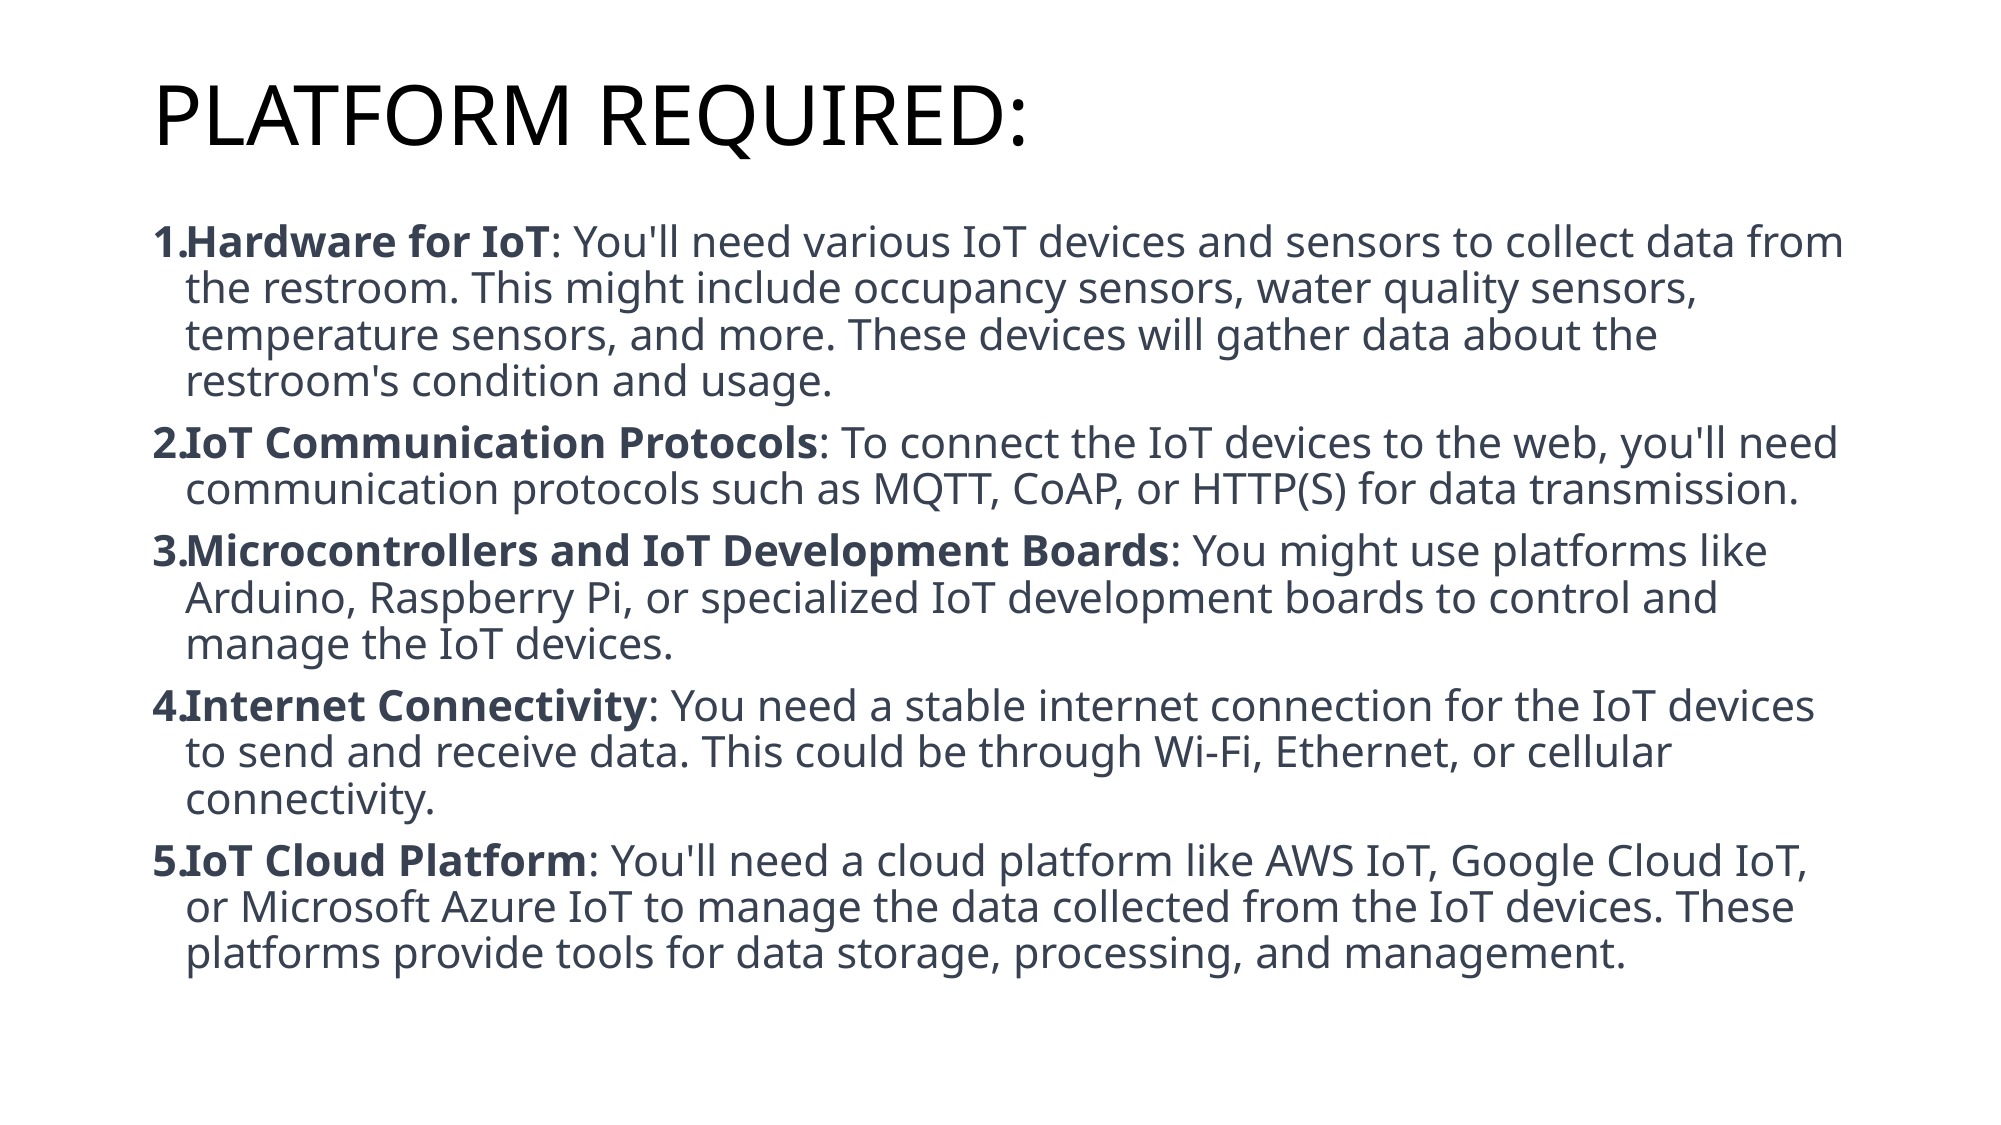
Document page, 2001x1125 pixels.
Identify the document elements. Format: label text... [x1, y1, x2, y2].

list Hardware for IoT: You'll need various IoT devices and sensors to collect data from the restroom. This might include occupancy sensors, water quality sensors, temperature sensors, and more. These devices will gather data about the restroom's condition and usage. IoT Communication Protocols: To connect the IoT devices to the web, you'll need communication protocols such as MQTT, CoAP, or HTTP(S) for data transmission. Microcontrollers and IoT Development Boards: You might use platforms like Arduino, Raspberry Pi, or specialized IoT development boards to control and manage the IoT devices. Internet Connectivity: You need a stable internet connection for the IoT devices to send and receive data. This could be through Wi-Fi, Ethernet, or cellular connectivity. IoT Cloud Platform: You'll need a cloud platform like AWS IoT, Google Cloud IoT, or Microsoft Azure IoT to manage the data collected from the IoT devices. These platforms provide tools for data storage, processing, and management. [137, 212, 1863, 1014]
title PLATFORM REQUIRED: [137, 59, 1863, 178]
